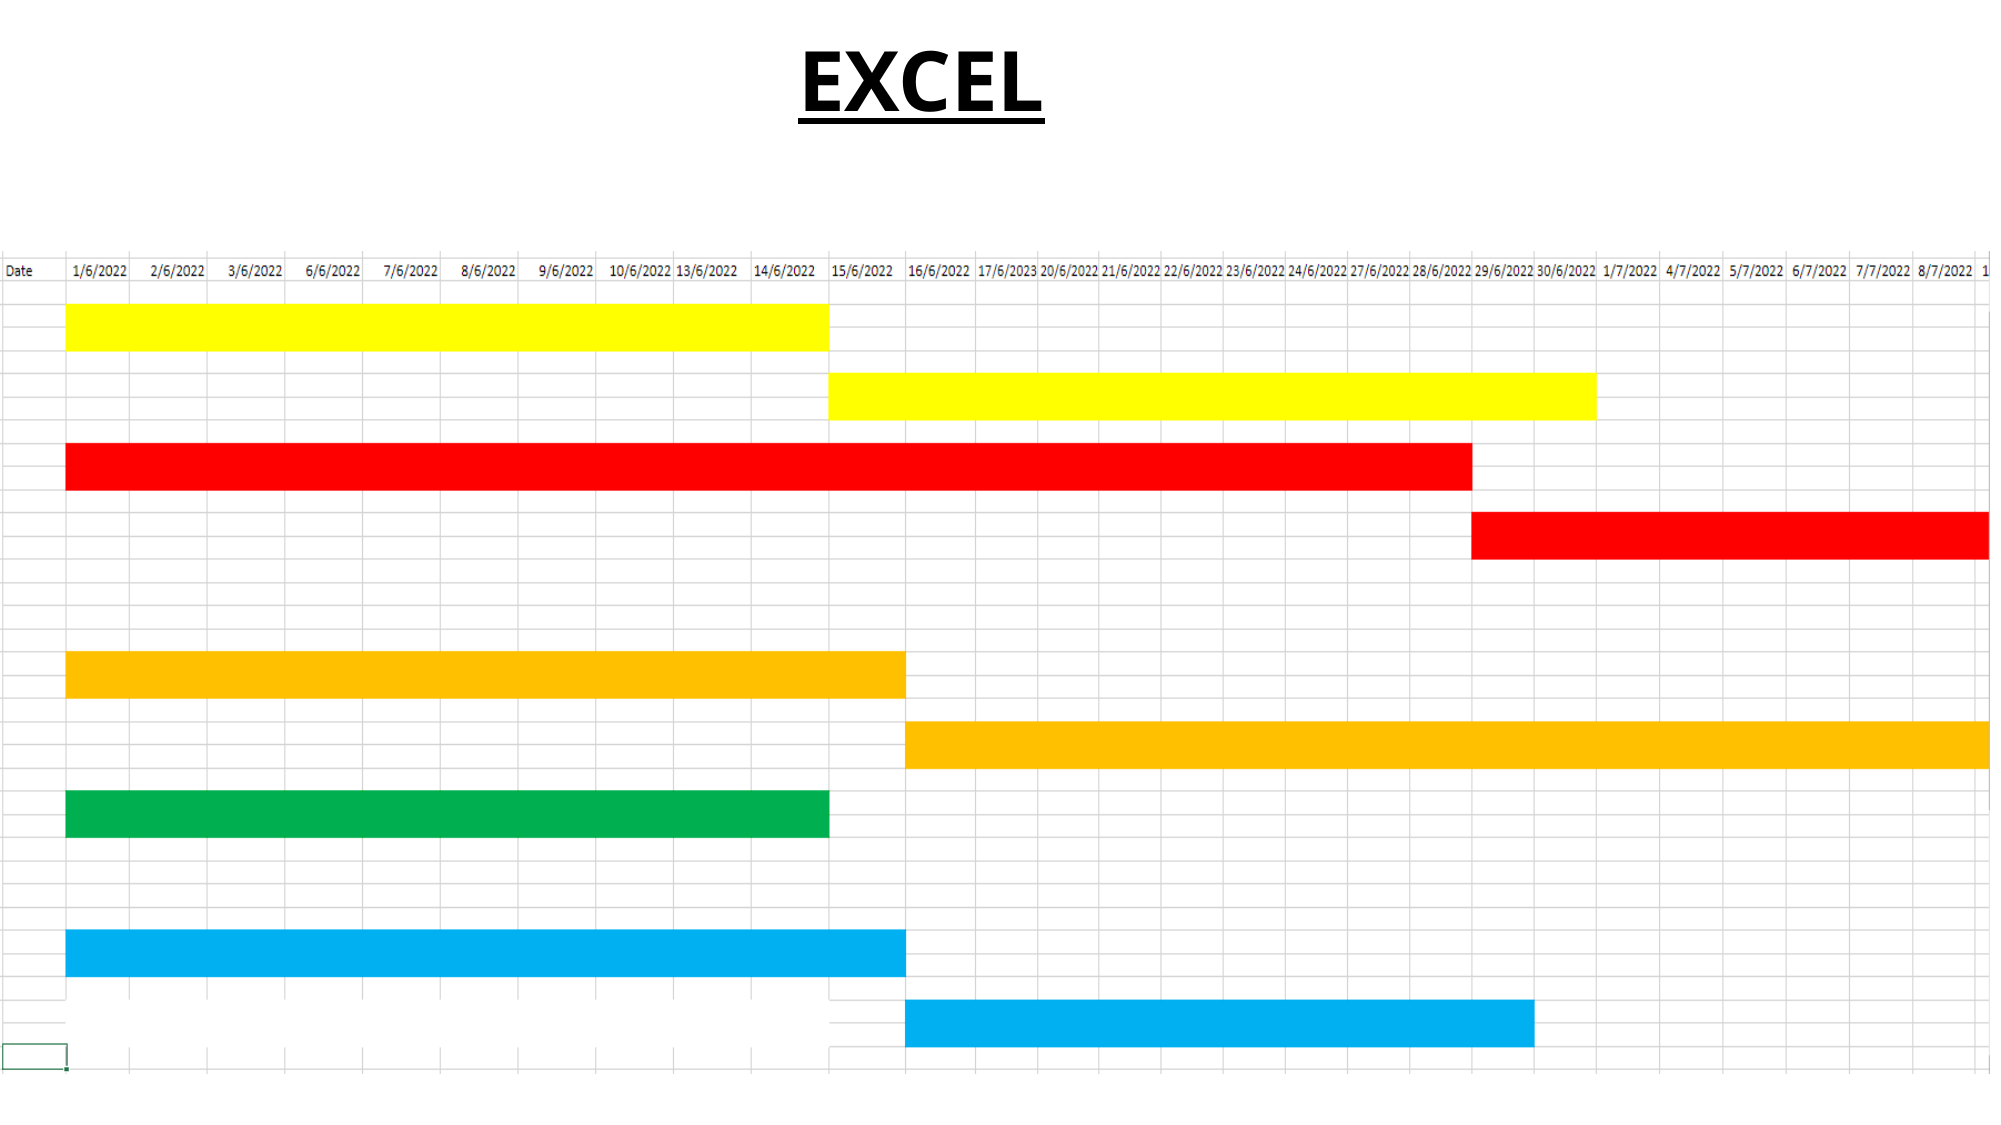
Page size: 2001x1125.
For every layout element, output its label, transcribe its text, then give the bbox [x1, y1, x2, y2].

text_box EXCEL [783, 20, 1120, 136]
picture [0, 251, 1990, 1074]
